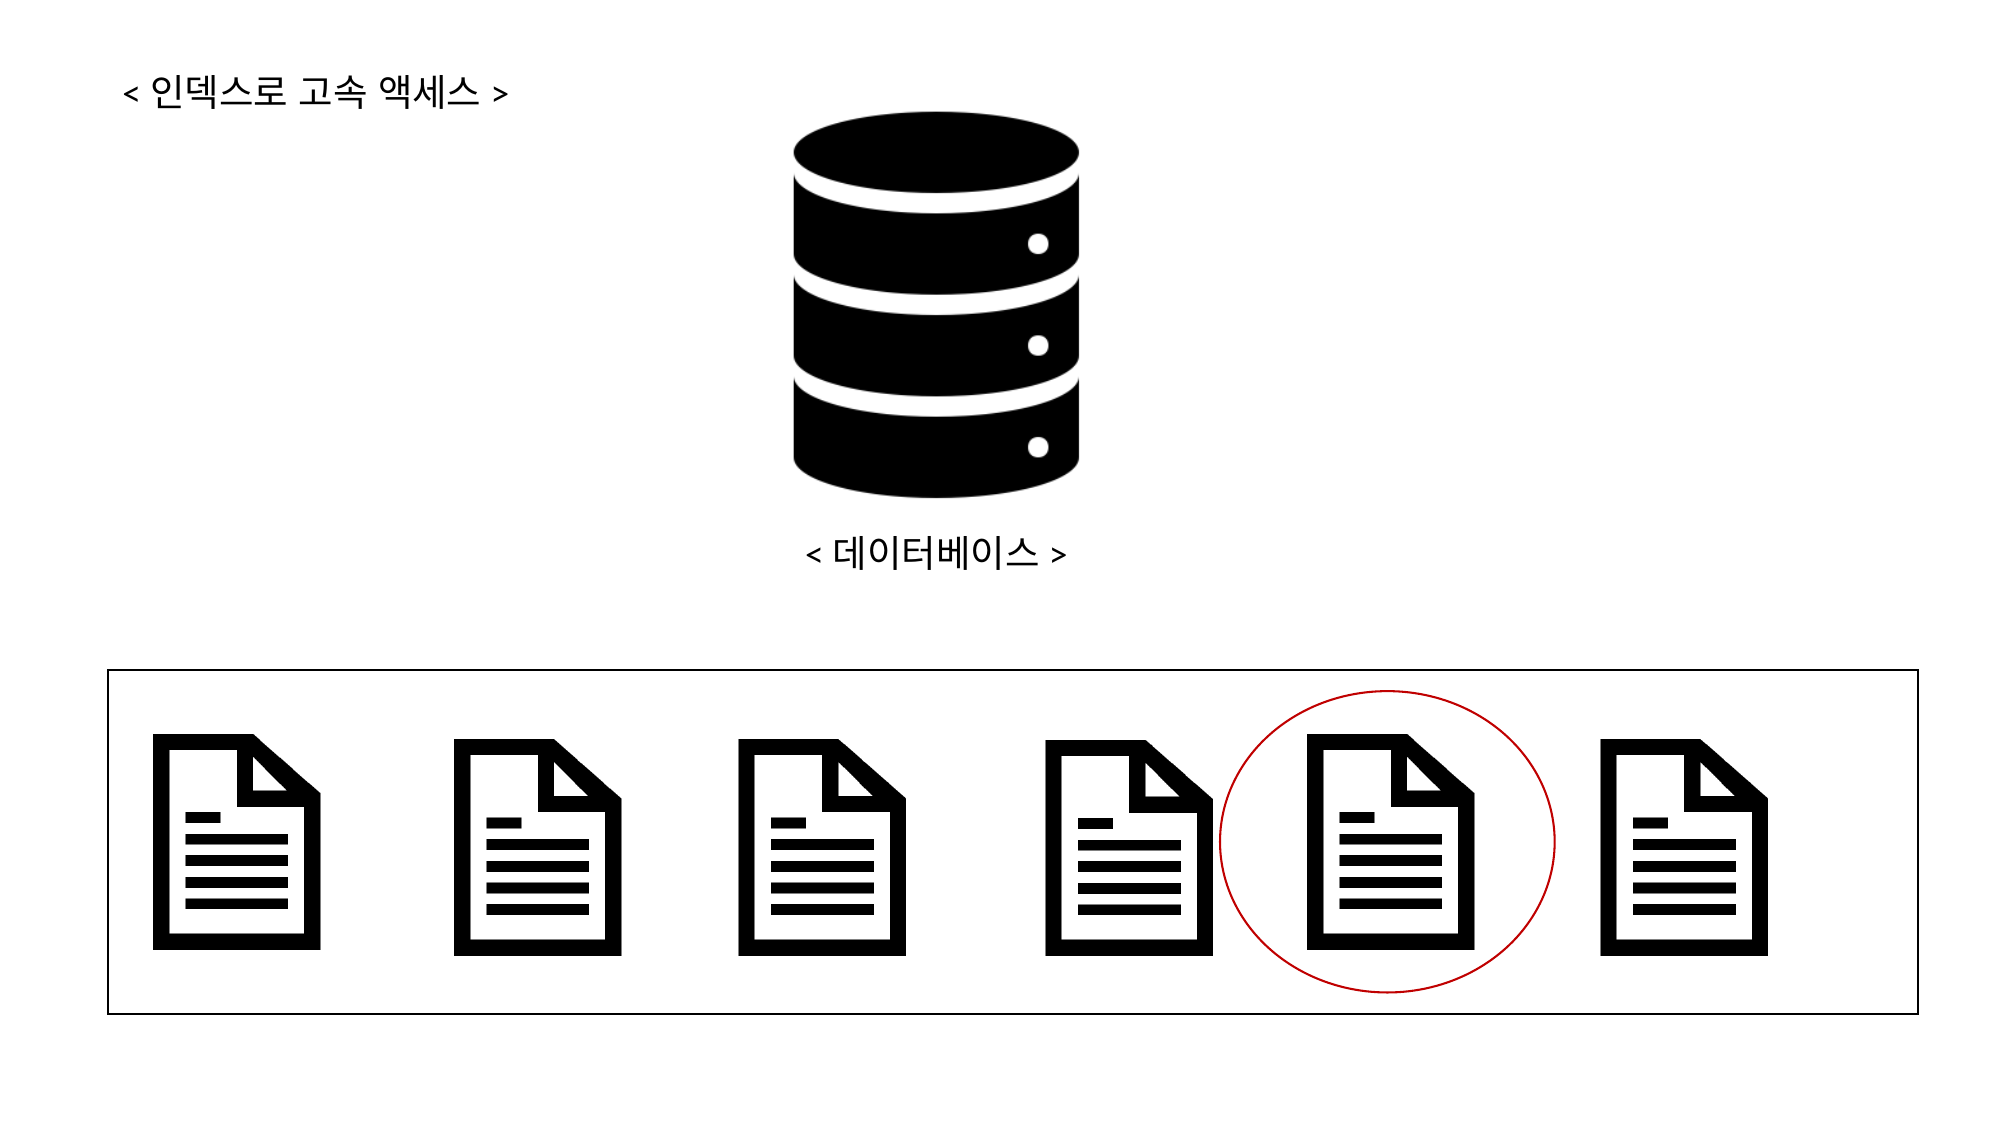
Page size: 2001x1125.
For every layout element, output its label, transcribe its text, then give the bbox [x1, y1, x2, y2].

text_box [107, 669, 1919, 1015]
text_box [1520, 748, 1554, 936]
picture [999, 718, 1259, 977]
text_box [1300, 690, 1475, 712]
text_box <데이터베이스> [790, 549, 1105, 583]
picture [408, 717, 667, 977]
picture [1261, 712, 1520, 971]
picture [1554, 717, 1814, 977]
text_box [1299, 971, 1476, 994]
picture [107, 712, 366, 971]
picture [692, 717, 952, 977]
picture [692, 61, 1181, 549]
text_box <인덱스로 고속 액세스> [107, 61, 692, 122]
